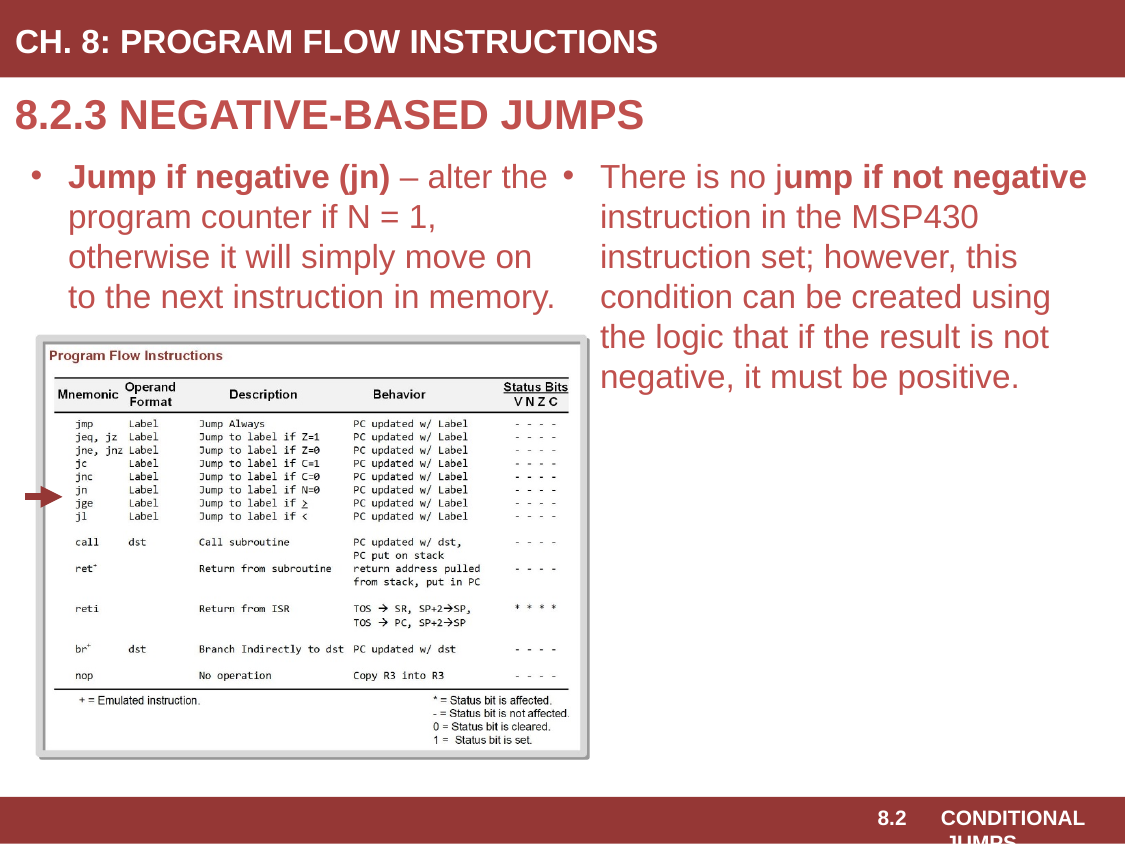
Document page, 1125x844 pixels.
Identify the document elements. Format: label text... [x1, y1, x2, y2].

text_box [0, 795, 1125, 844]
text_box Jump if negative (jn) – alter the program counter if N = 1, otherwise it will simply move on to the next instruction in memory. There is no jump if not negative instruction in the MSP430 instruction set; however, this condition can be created using the logic that if the result is not negative, it must be positive. [15, 148, 1110, 349]
text_box 8.2.3 Negative-Based Jumps [0, 80, 1088, 146]
title Ch. 8: Program Flow Instructions [0, 1, 1125, 78]
picture [35, 334, 590, 760]
subtitle 8.2 Conditional Jumps [837, 796, 1125, 844]
